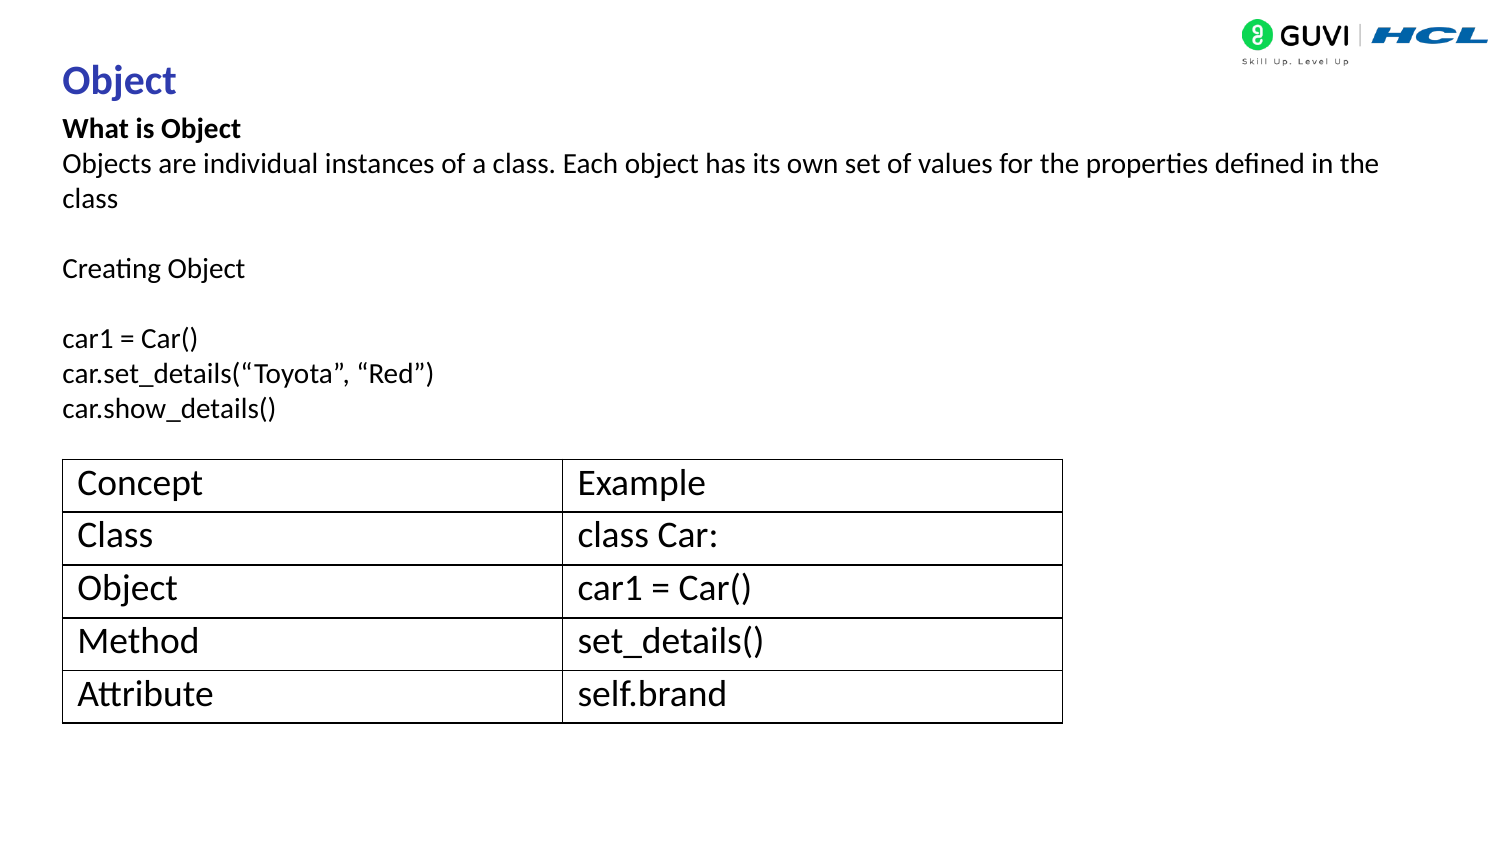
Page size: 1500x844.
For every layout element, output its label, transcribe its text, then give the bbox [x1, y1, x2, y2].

title Object [62, 52, 1013, 104]
table_cell class Car: [563, 513, 1062, 564]
table_cell self.brand [563, 671, 1062, 722]
table_cell set_details() [563, 619, 1062, 670]
picture [1242, 18, 1488, 71]
list What is Object Objects are individual instances of a class. Each object has its own set of values for the properties defined in the class Creating Object car1 = Car() car.set_details(“Toyota”, “Red”) car.show_details() [62, 109, 1425, 428]
table_cell Object [63, 566, 562, 617]
table_header Concept [63, 460, 562, 511]
table_cell Method [63, 619, 562, 670]
table_header Example [563, 460, 1062, 511]
table_cell car1 = Car() [563, 566, 1062, 617]
table_cell Class [63, 513, 562, 564]
table_cell Attribute [63, 671, 562, 722]
